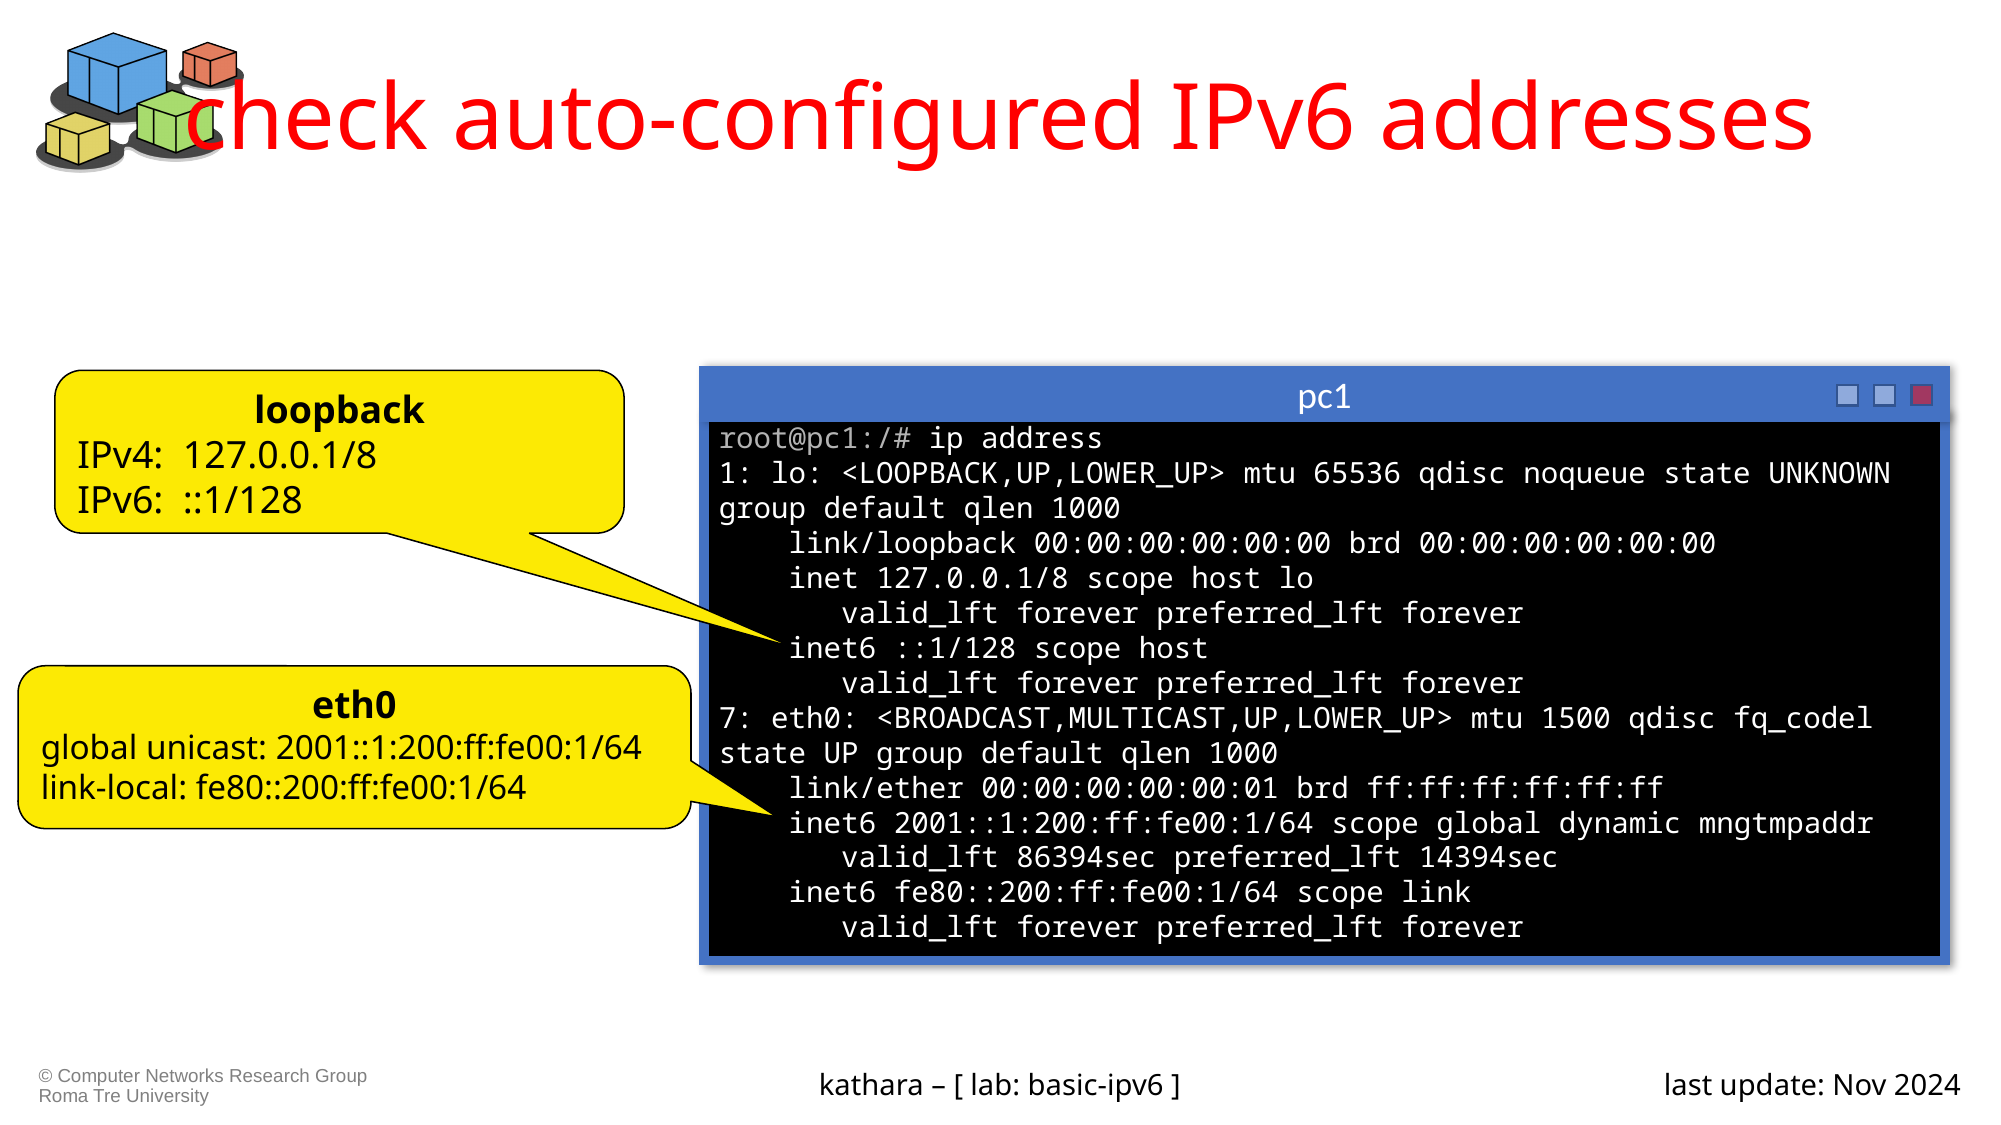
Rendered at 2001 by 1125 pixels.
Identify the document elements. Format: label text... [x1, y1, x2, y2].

text_box eth0 global unicast: 2001::1:200:ff:fe00:1/64 link-local: fe80::200:ff:fe00:1/64 [18, 665, 698, 829]
footer kathara – [ lab: basic-ipv6 ] [511, 1058, 1489, 1114]
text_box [703, 370, 1946, 961]
title check auto-configured IPv6 addresses [99, 19, 1900, 207]
picture [36, 32, 99, 173]
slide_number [1519, 1058, 1977, 1114]
text_box loopback IPv4: 127.0.0.1/8 IPv6: ::1/128 [54, 370, 698, 621]
